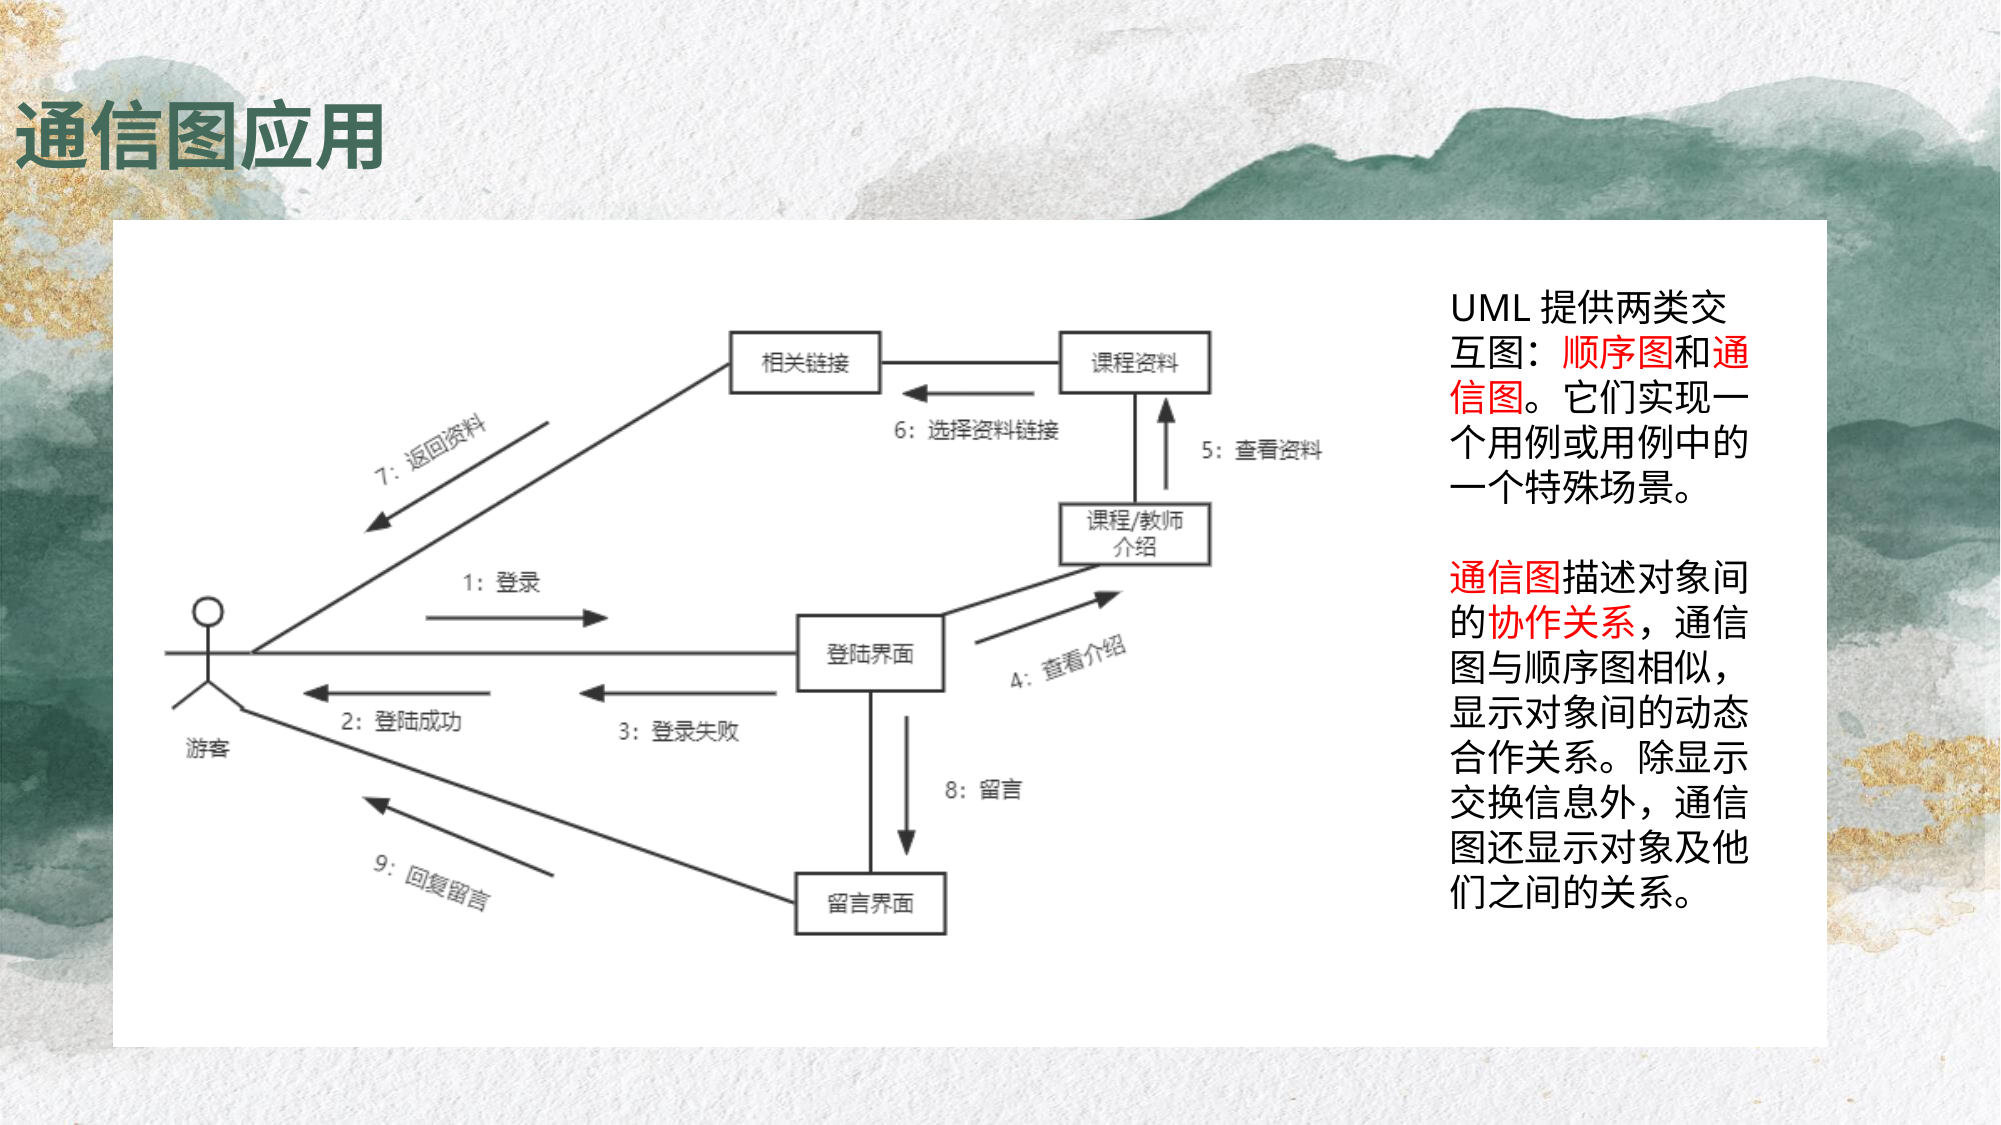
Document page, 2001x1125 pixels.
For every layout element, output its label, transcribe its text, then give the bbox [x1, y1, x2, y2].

picture [0, 0, 2001, 1125]
text_box 通信图应用 [0, 81, 928, 187]
